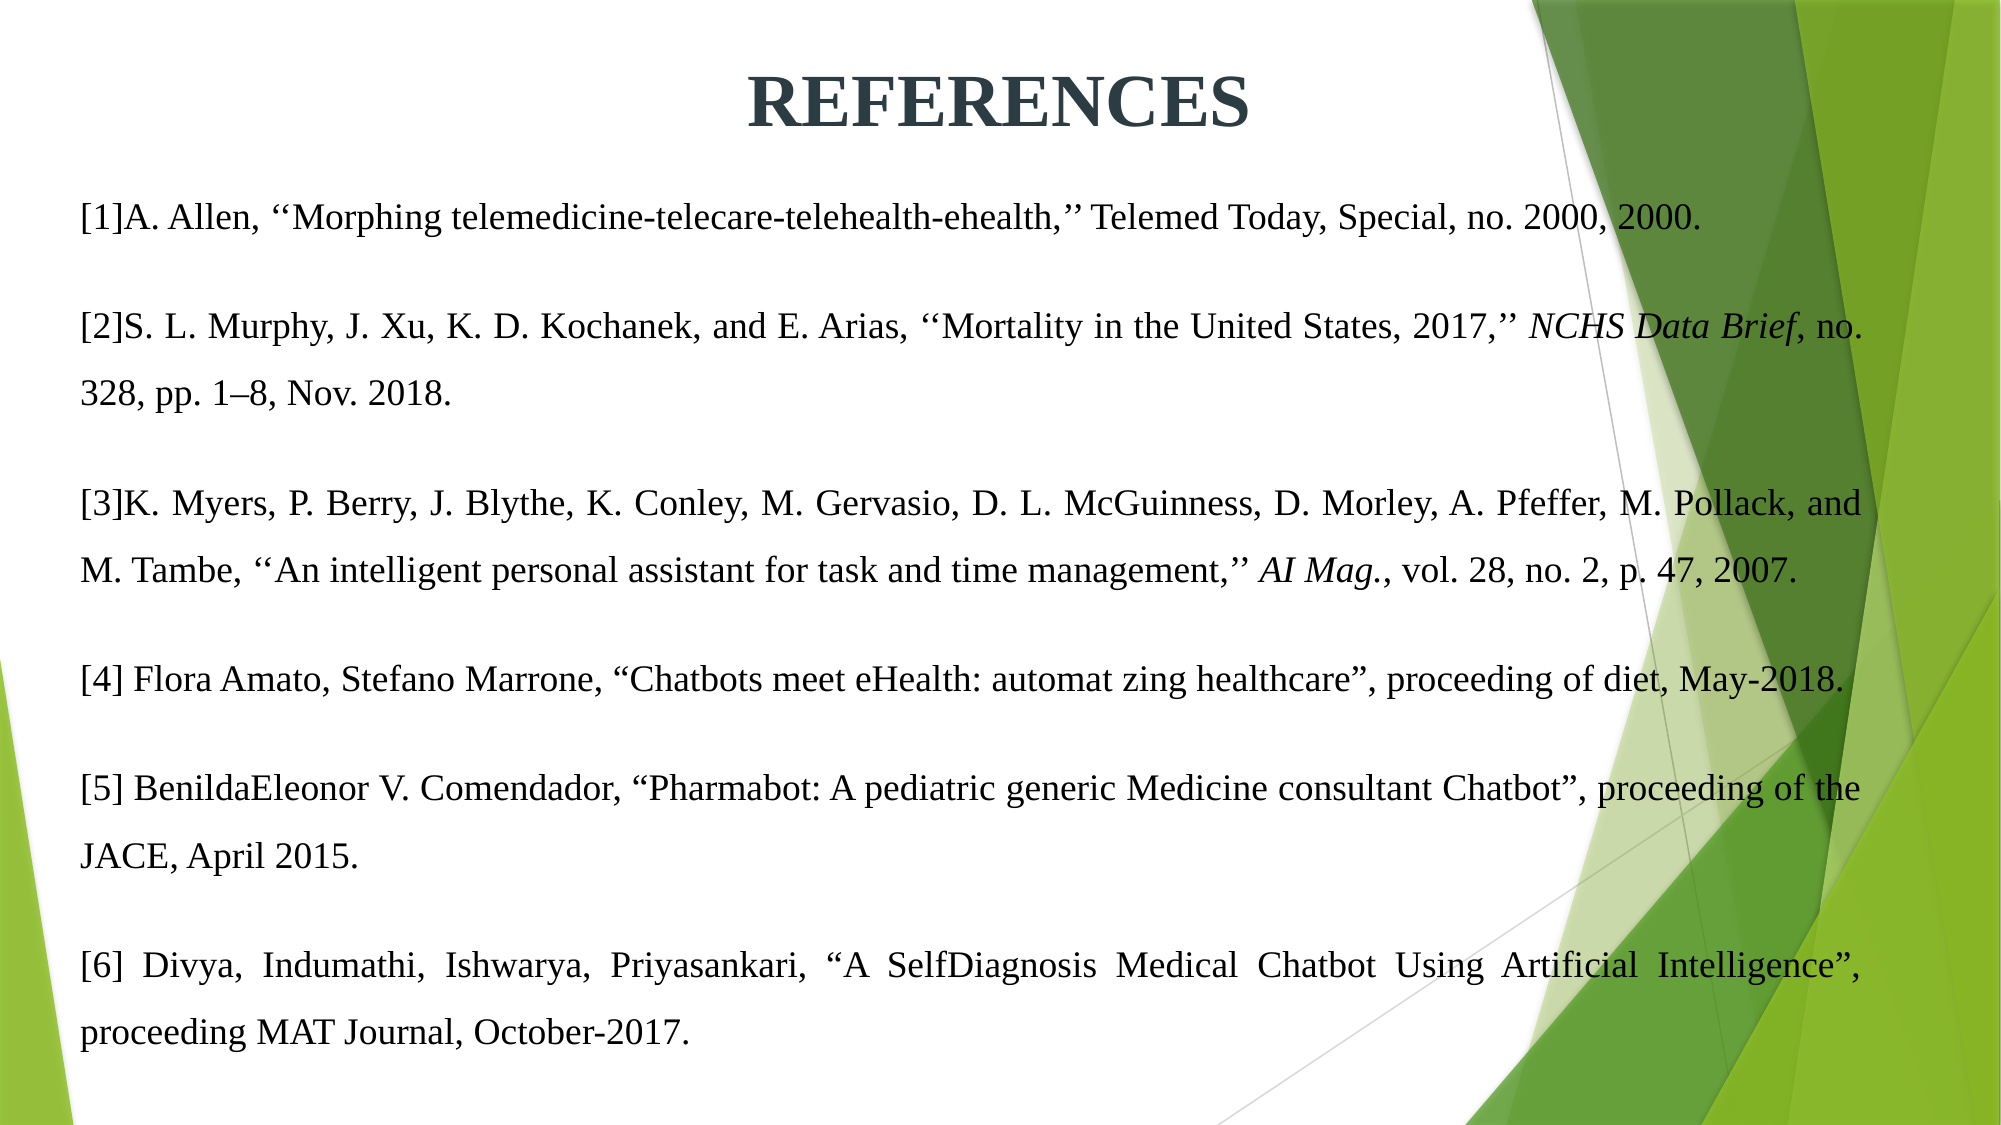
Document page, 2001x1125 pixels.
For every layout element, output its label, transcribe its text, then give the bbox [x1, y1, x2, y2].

title REFERENCES [269, 43, 1731, 129]
list [1]A. Allen, ‘‘Morphing telemedicine-telecare-telehealth-ehealth,’’ Telemed Today, Special, no. 2000, 2000. [2]S. L. Murphy, J. Xu, K. D. Kochanek, and E. Arias, ‘‘Mortality in the United States, 2017,’’ NCHS Data Brief, no. 328, pp. 1–8, Nov. 2018. [3]K. Myers, P. Berry, J. Blythe, K. Conley, M. Gervasio, D. L. McGuinness, D. Morley, A. Pfeffer, M. Pollack, and M. Tambe, ‘‘An intelligent personal assistant for task and time management,’’ AI Mag., vol. 28, no. 2, p. 47, 2007. [4] Flora Amato, Stefano Marrone, “Chatbots meet eHealth: automat zing healthcare”, proceeding of diet, May-2018. [5] BenildaEleonor V. Comendador, “Pharmabot: A pediatric generic Medicine consultant Chatbot”, proceeding of the JACE, April 2015. [6] Divya, Indumathi, Ishwarya, Priyasankari, “A SelfDiagnosis Medical Chatbot Using Artificial Intelligence”, proceeding MAT Journal, October-2017. [64, 161, 1879, 1082]
